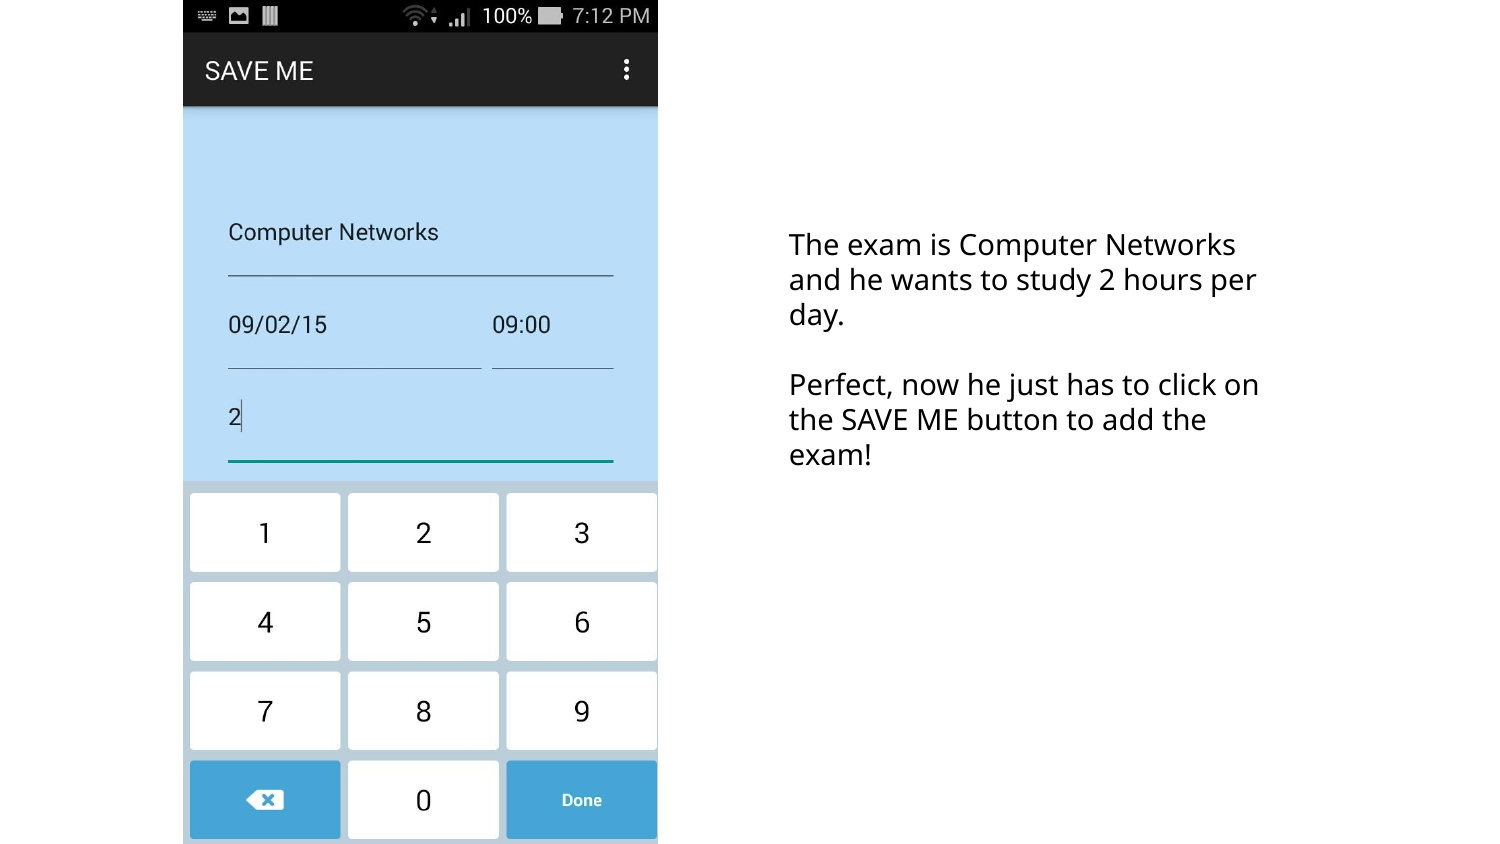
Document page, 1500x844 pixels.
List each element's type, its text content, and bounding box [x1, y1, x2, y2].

picture [183, 0, 659, 844]
text_box The exam is Computer Networks and he wants to study 2 hours per day. Perfect, now he just has to click on the SAVE ME button to add the exam! [773, 211, 1310, 531]
